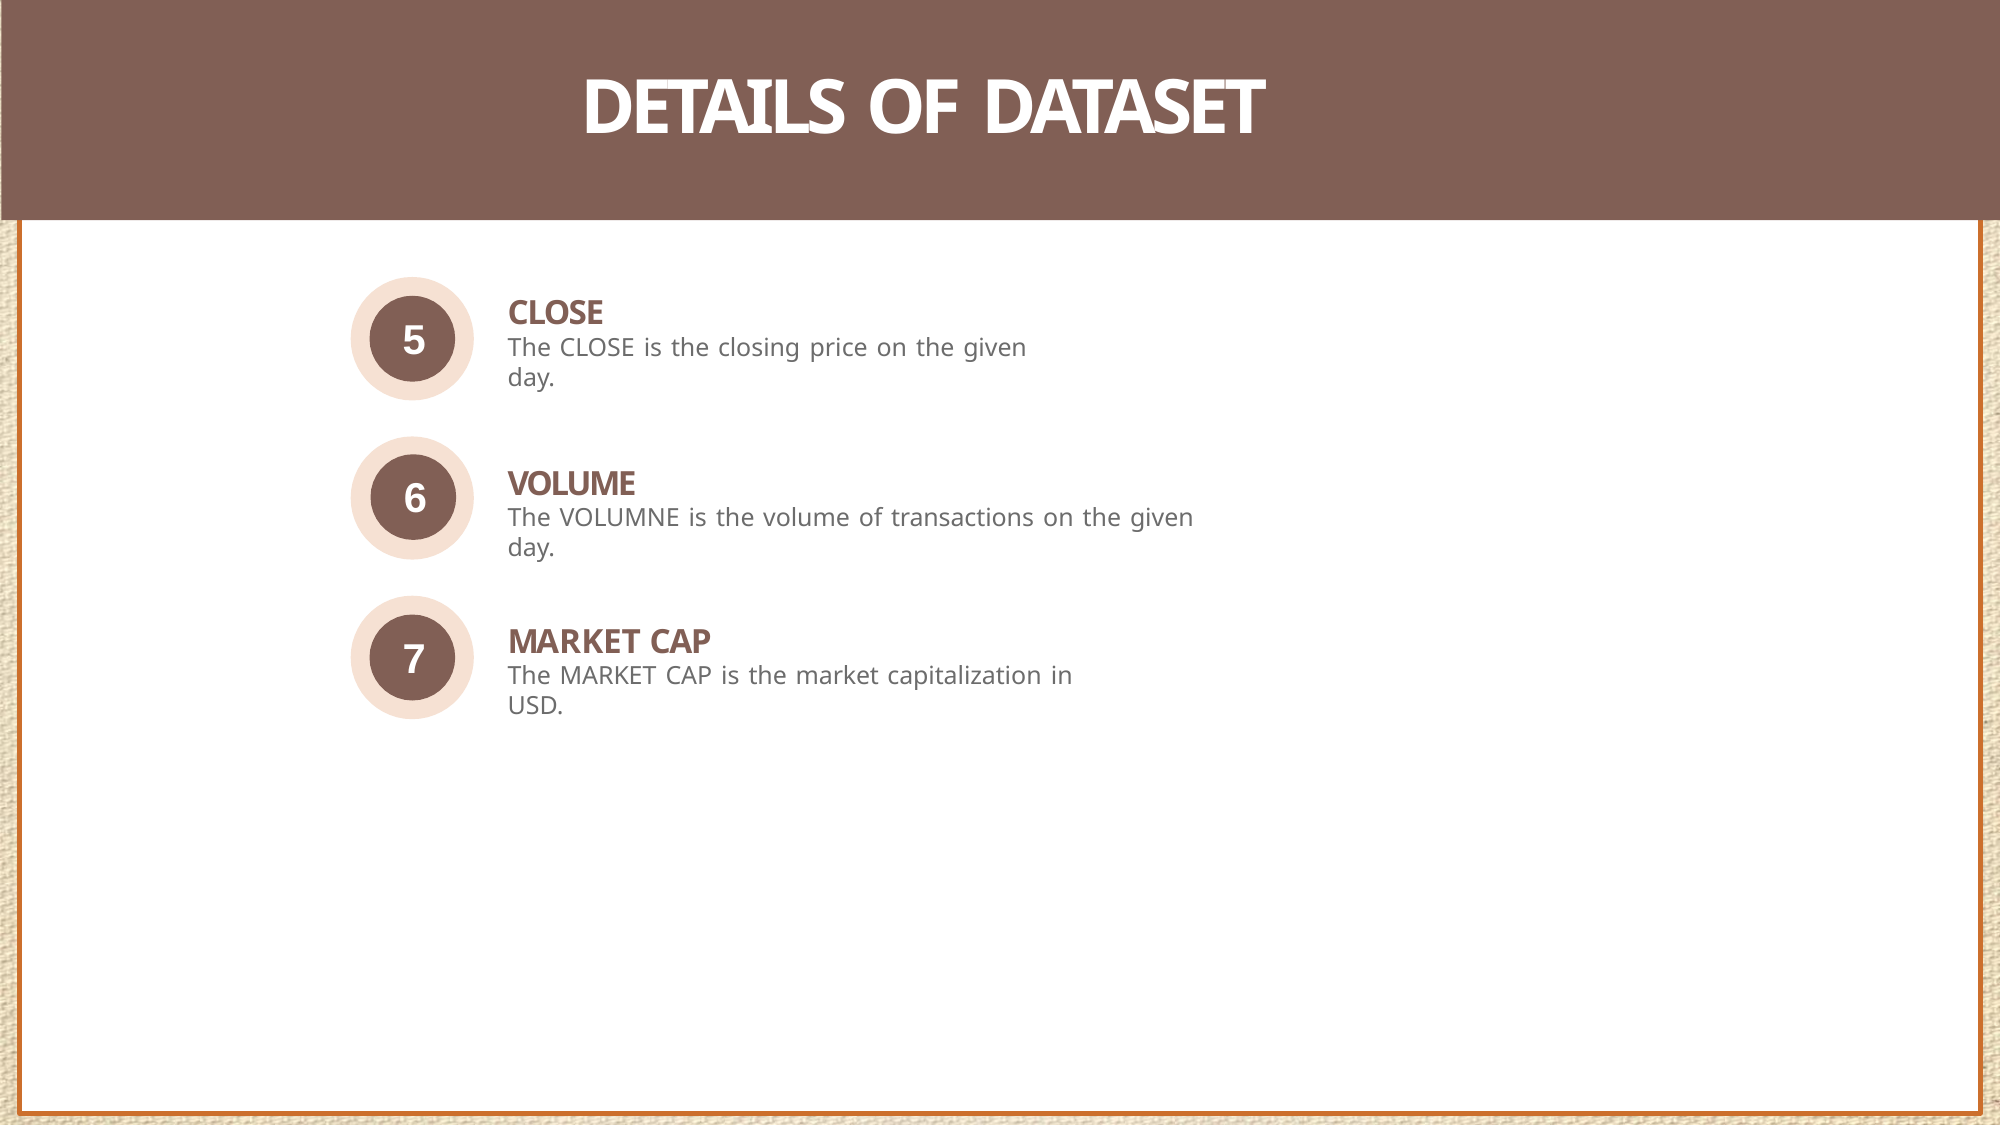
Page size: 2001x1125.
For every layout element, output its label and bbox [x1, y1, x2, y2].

text_box [350, 595, 475, 720]
text_box [0, 0, 2000, 1125]
